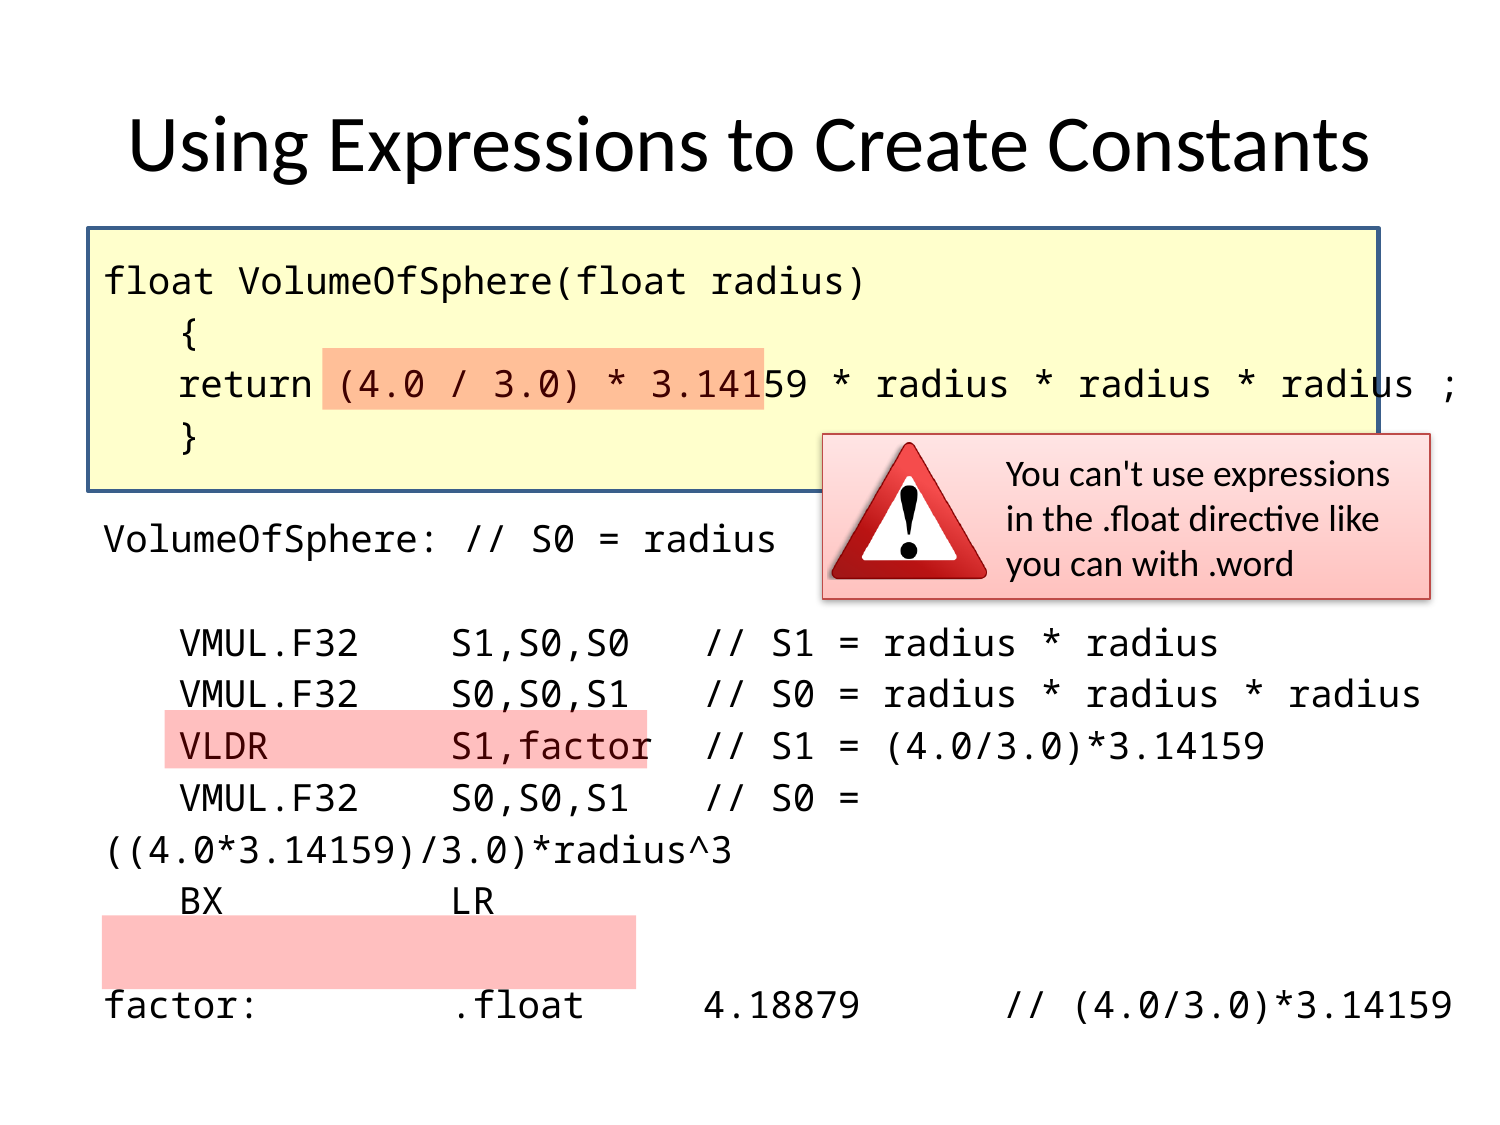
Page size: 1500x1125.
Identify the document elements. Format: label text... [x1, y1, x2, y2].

text_box [100, 913, 638, 991]
text_box float VolumeOfSphere(float radius) { return (4.0 / 3.0) * 3.14159 * radius * radius * radius ; } VolumeOfSphere: // S0 = radius VMUL.F32 S1,S0,S0 // S1 = radius * radius VMUL.F32 S0,S0,S1 // S0 = radius * radius * radius VLDR S1,factor // S1 = (4.0/3.0)*3.14159 VMUL.F32 S0,S0,S1 // S0 = ((4.0*3.14159)/3.0)*radius^3 BX LR factor: .float 4.18879 // (4.0/3.0)*3.14159 [88, 242, 1482, 1034]
text_box [320, 346, 766, 412]
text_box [822, 433, 1431, 601]
text_box [86, 233, 1381, 493]
text_box [162, 708, 649, 770]
title Using Expressions to Create Constants [75, 45, 1425, 233]
